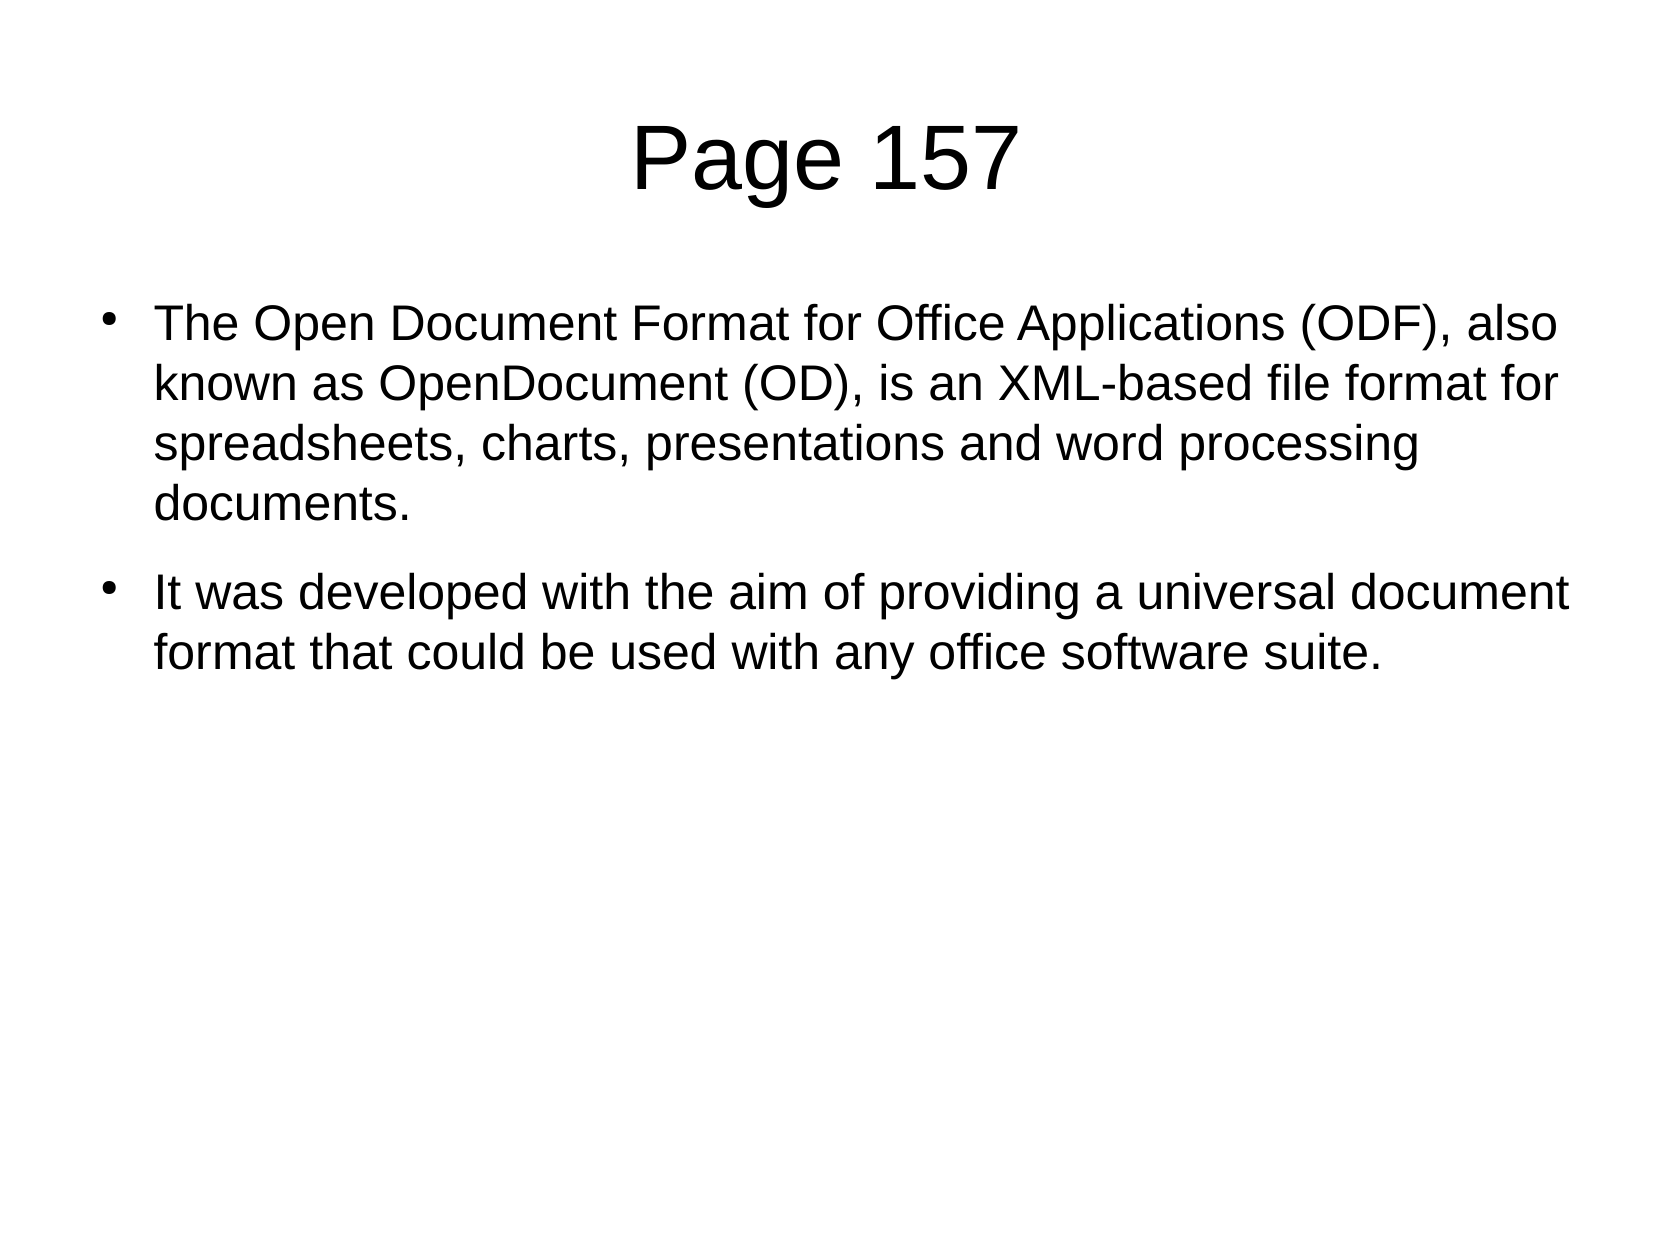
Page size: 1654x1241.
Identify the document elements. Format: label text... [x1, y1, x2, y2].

title Page 157 [82, 49, 1571, 257]
list The Open Document Format for Office Applications (ODF), also known as OpenDocument (OD), is an XML-based file format for spreadsheets, charts, presentations and word processing documents. It was developed with the aim of providing a universal document format that could be used with any office software suite. [82, 290, 1571, 1109]
